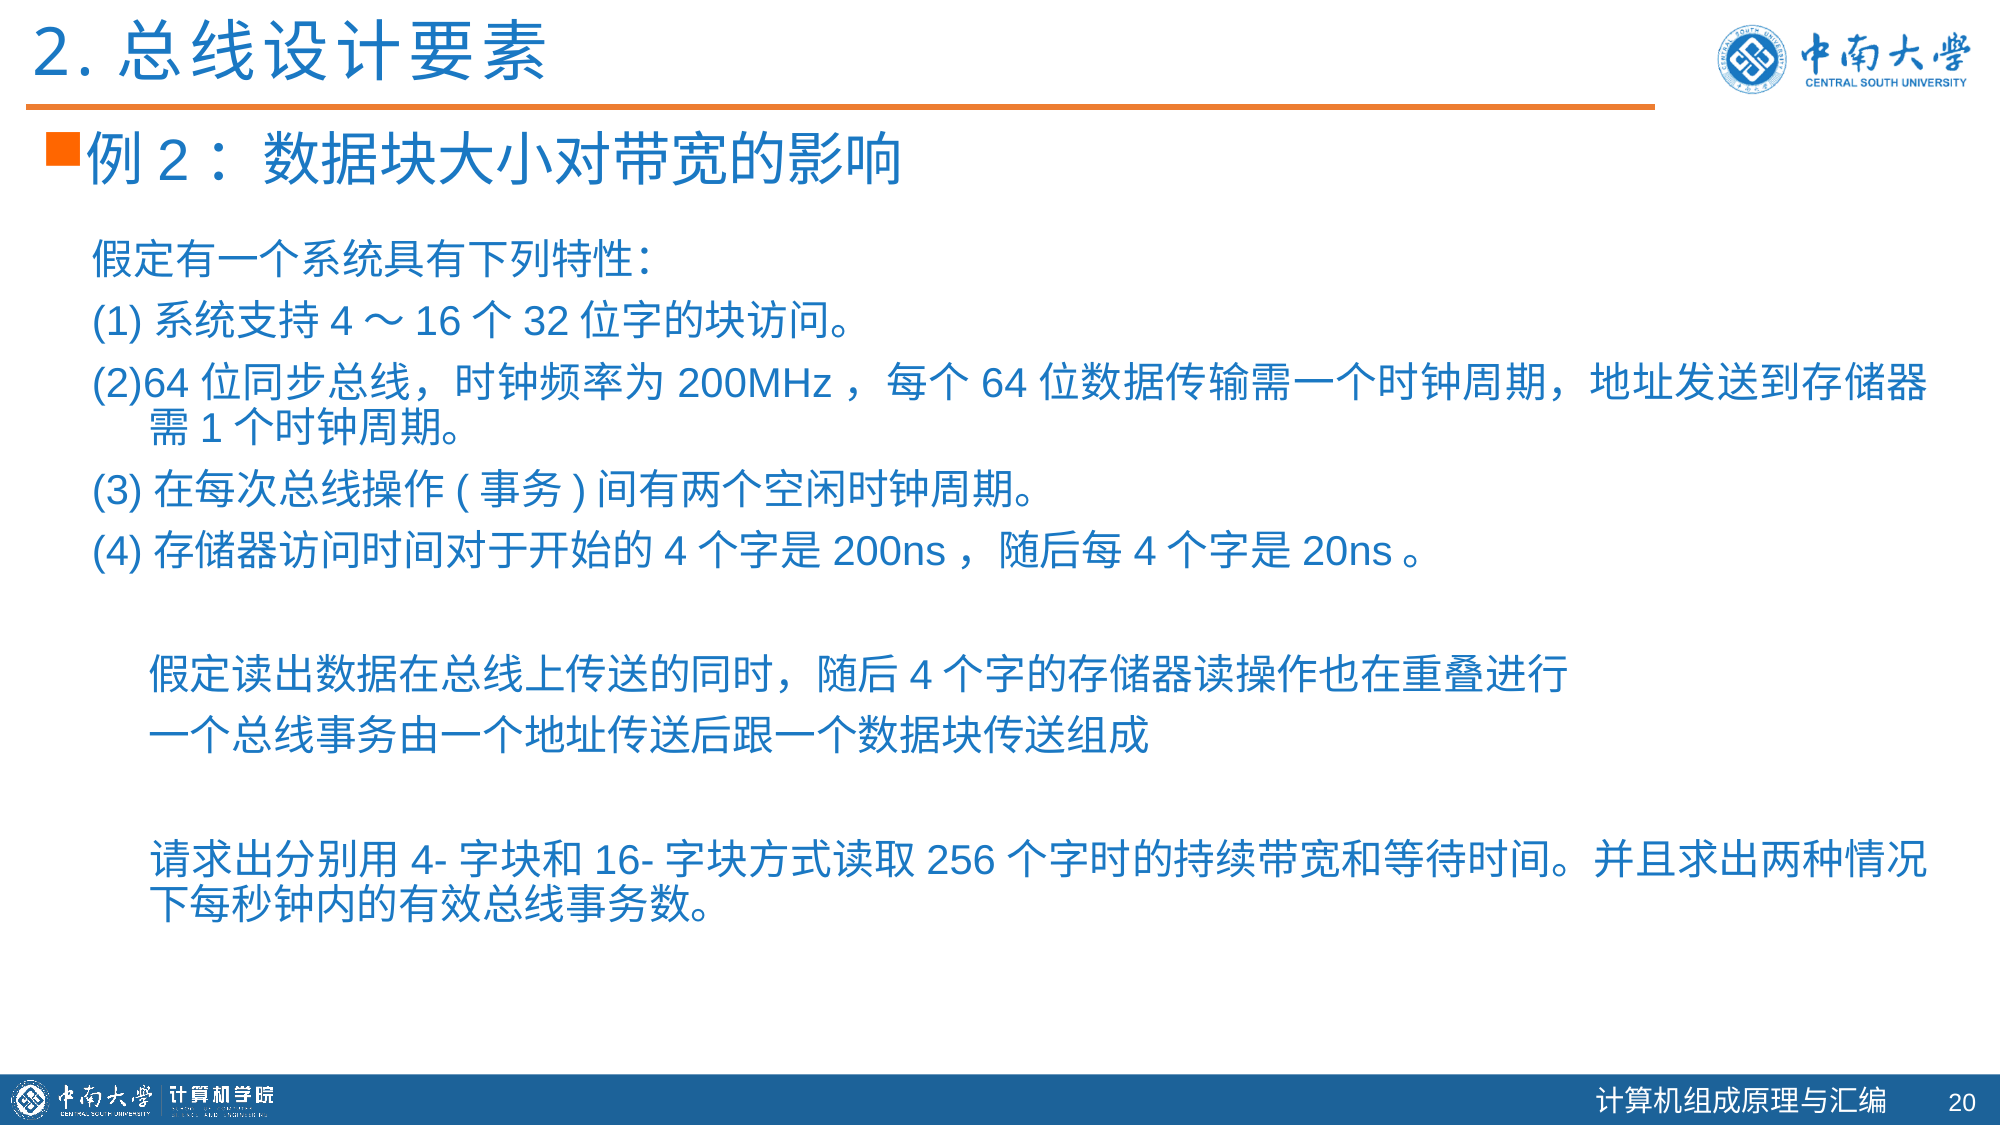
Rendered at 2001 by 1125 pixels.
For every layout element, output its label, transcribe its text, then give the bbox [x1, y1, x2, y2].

picture [0, 1080, 299, 1120]
text_box 假定有一个系统具有下列特性： (1)系统支持4～16个32位字的块访问。 (2)64位同步总线，时钟频率为200MHz，每个64位数据传输需一个时钟周期，地址发送到存储器需1个时钟周期。 (3)在每次总线操作(事务)间有两个空闲时钟周期。 (4)存储器访问时间对于开始的4个字是200ns，随后每4个字是20ns。 假定读出数据在总线上传送的同时，随后4个字的存储器读操作也在重叠进行 一个总线事务由一个地址传送后跟一个数据块传送组成 请求出分别用4-字块和16-字块方式读取256个字时的持续带宽和等待时间。并且求出两种情况下每秒钟内的有效总线事务数。 [77, 230, 1944, 1115]
list 例2：数据块大小对带宽的影响 [26, 114, 1968, 1026]
picture [1708, 19, 1982, 99]
slide_number 19 [1916, 1079, 1992, 1124]
list 2.总线设计要素 [17, 10, 1615, 83]
